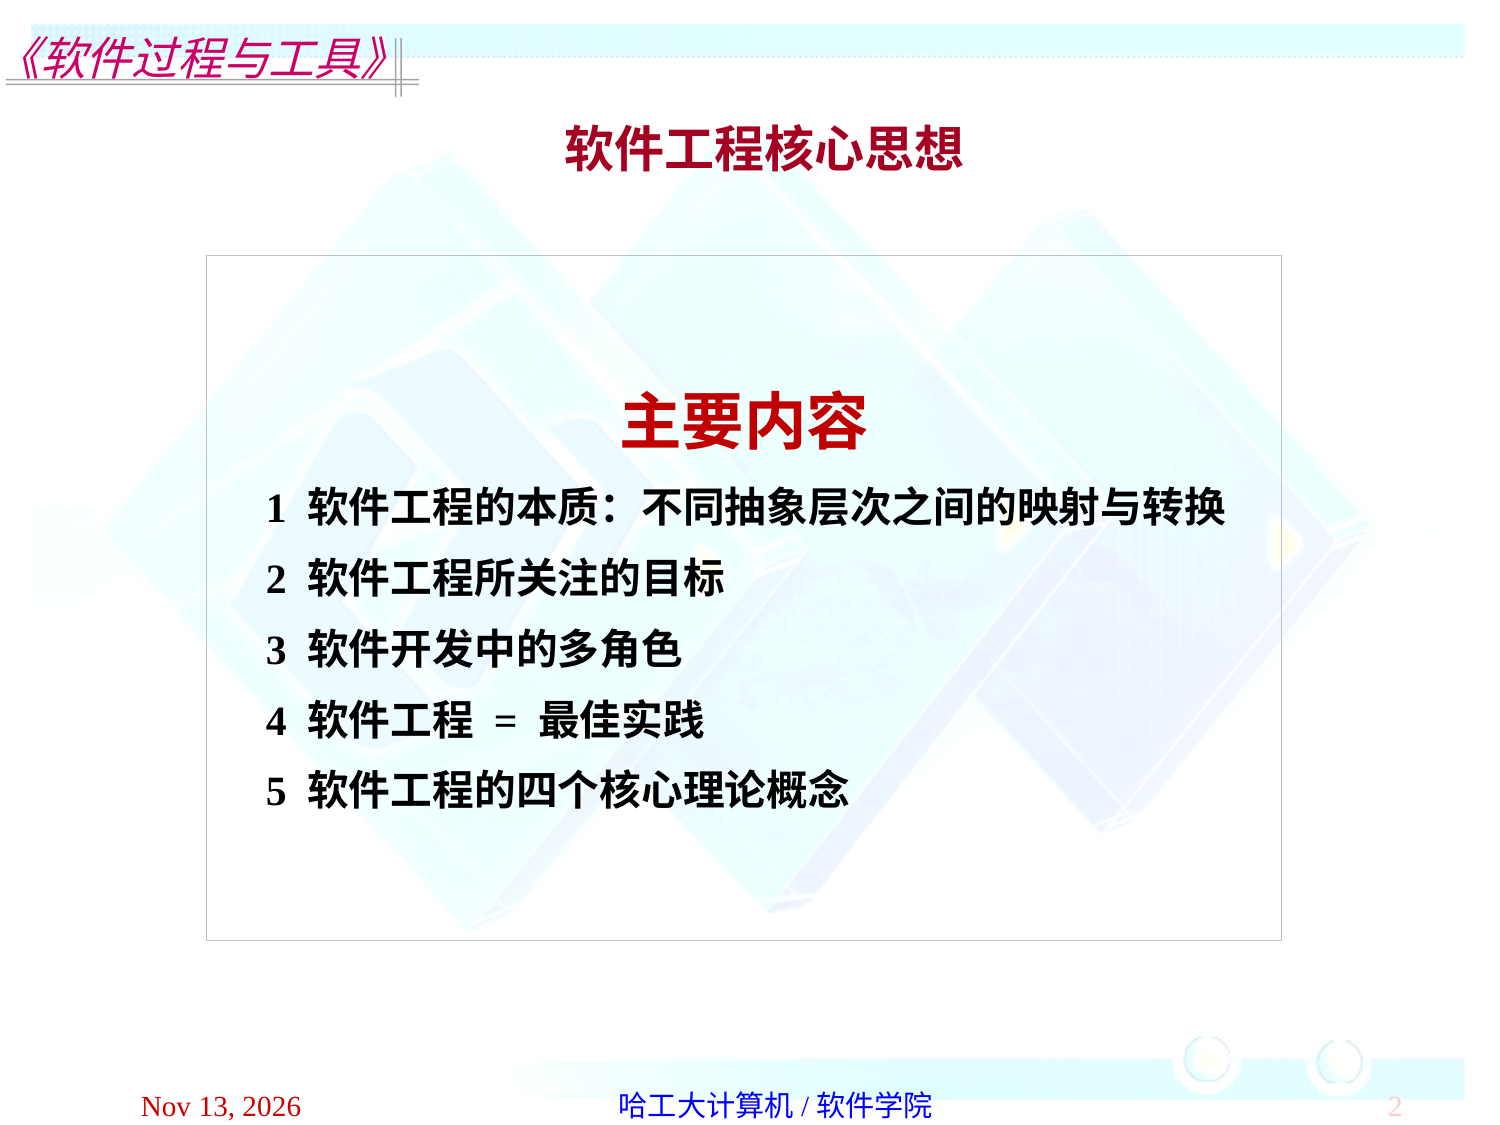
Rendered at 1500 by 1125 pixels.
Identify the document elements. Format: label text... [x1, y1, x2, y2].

text_box 主要内容 1 软件工程的本质：不同抽象层次之间的映射与转换 2 软件工程所关注的目标 3 软件开发中的多角色 4 软件工程 = 最佳实践 5 软件工程的四个核心理论概念 [206, 255, 1282, 941]
text_box 软件工程核心思想 [389, 74, 1140, 221]
